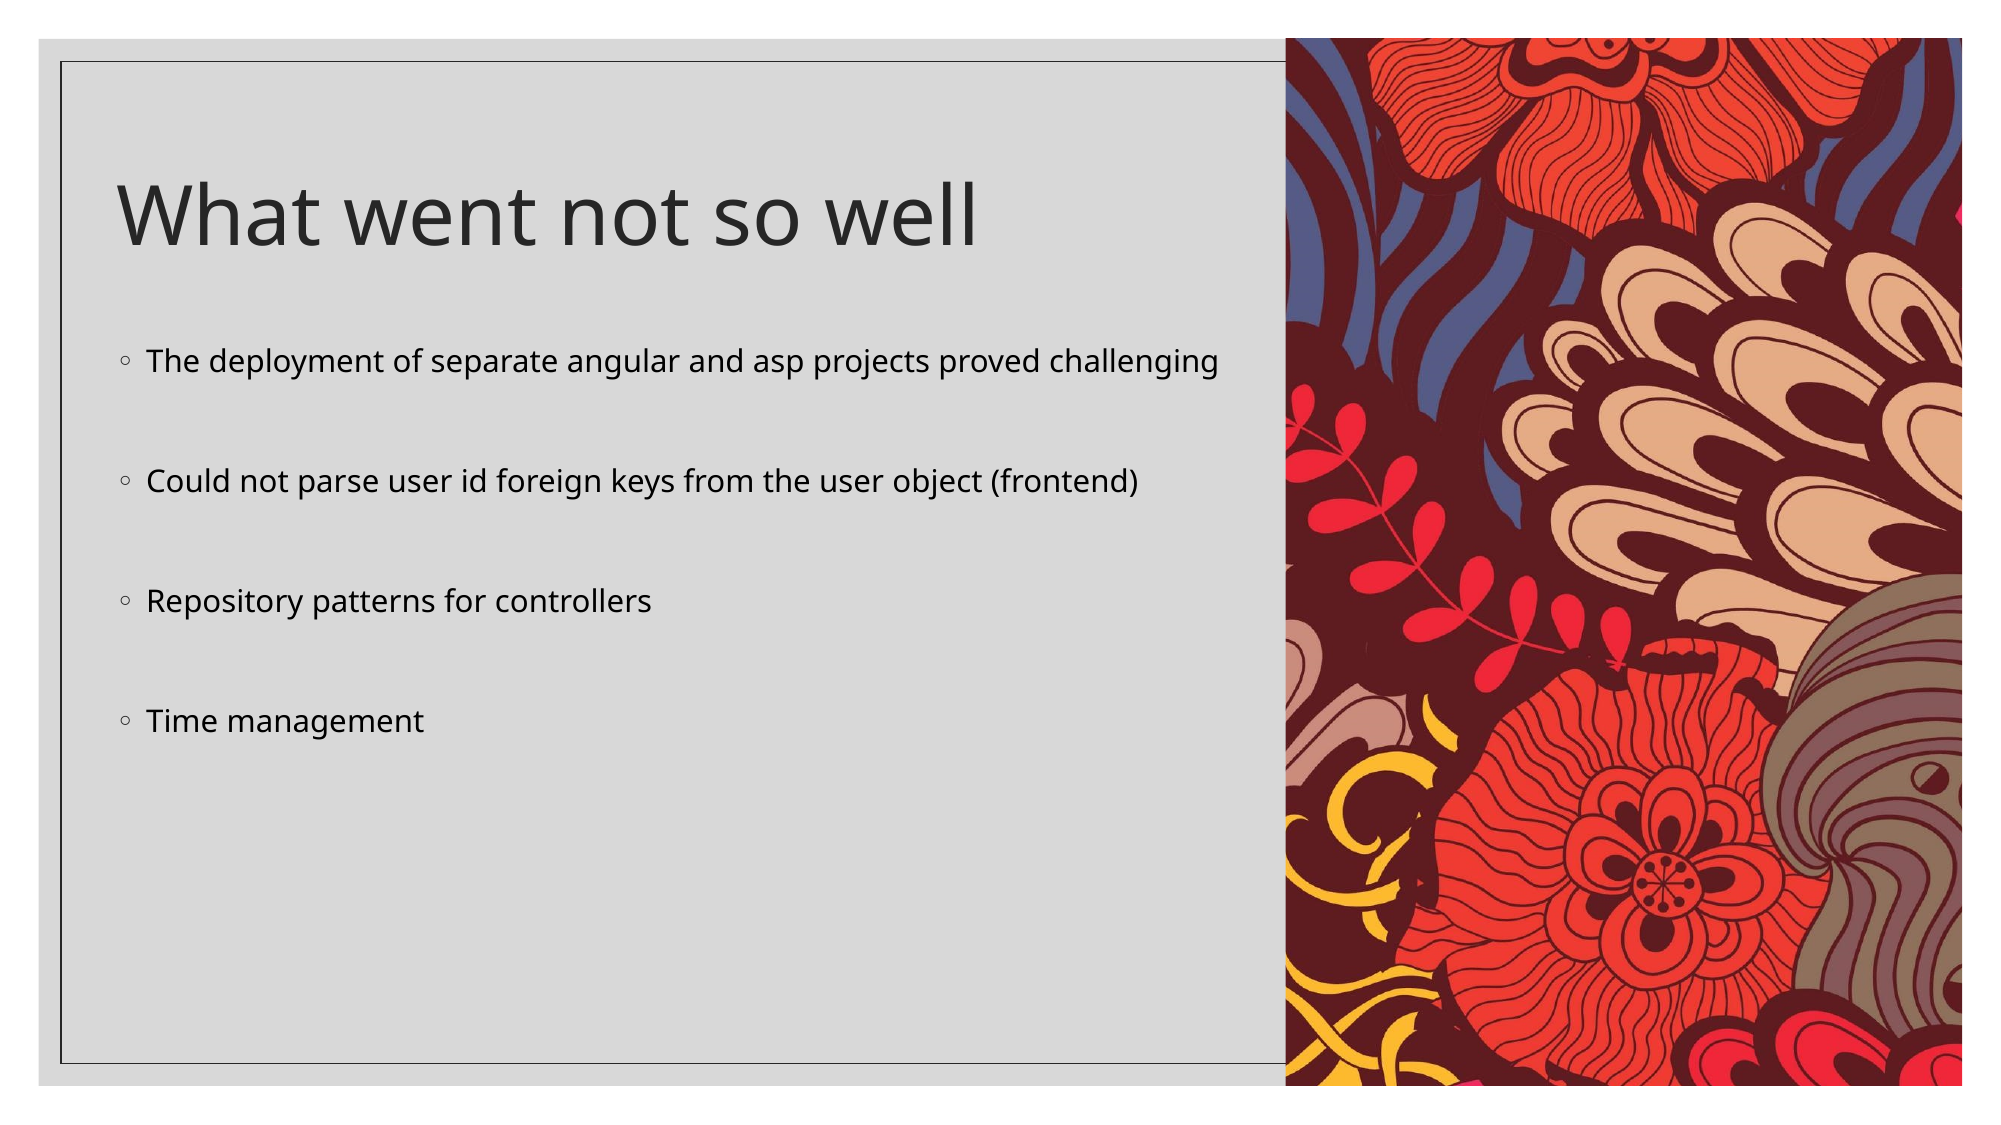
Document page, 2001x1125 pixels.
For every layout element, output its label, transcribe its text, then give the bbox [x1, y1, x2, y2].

list The deployment of separate angular and asp projects proved challenging Could not parse user id foreign keys from the user object (frontend) Repository patterns for controllers Time management [101, 330, 1256, 977]
picture [1285, 38, 1963, 1086]
title What went not so well [101, 105, 1256, 330]
